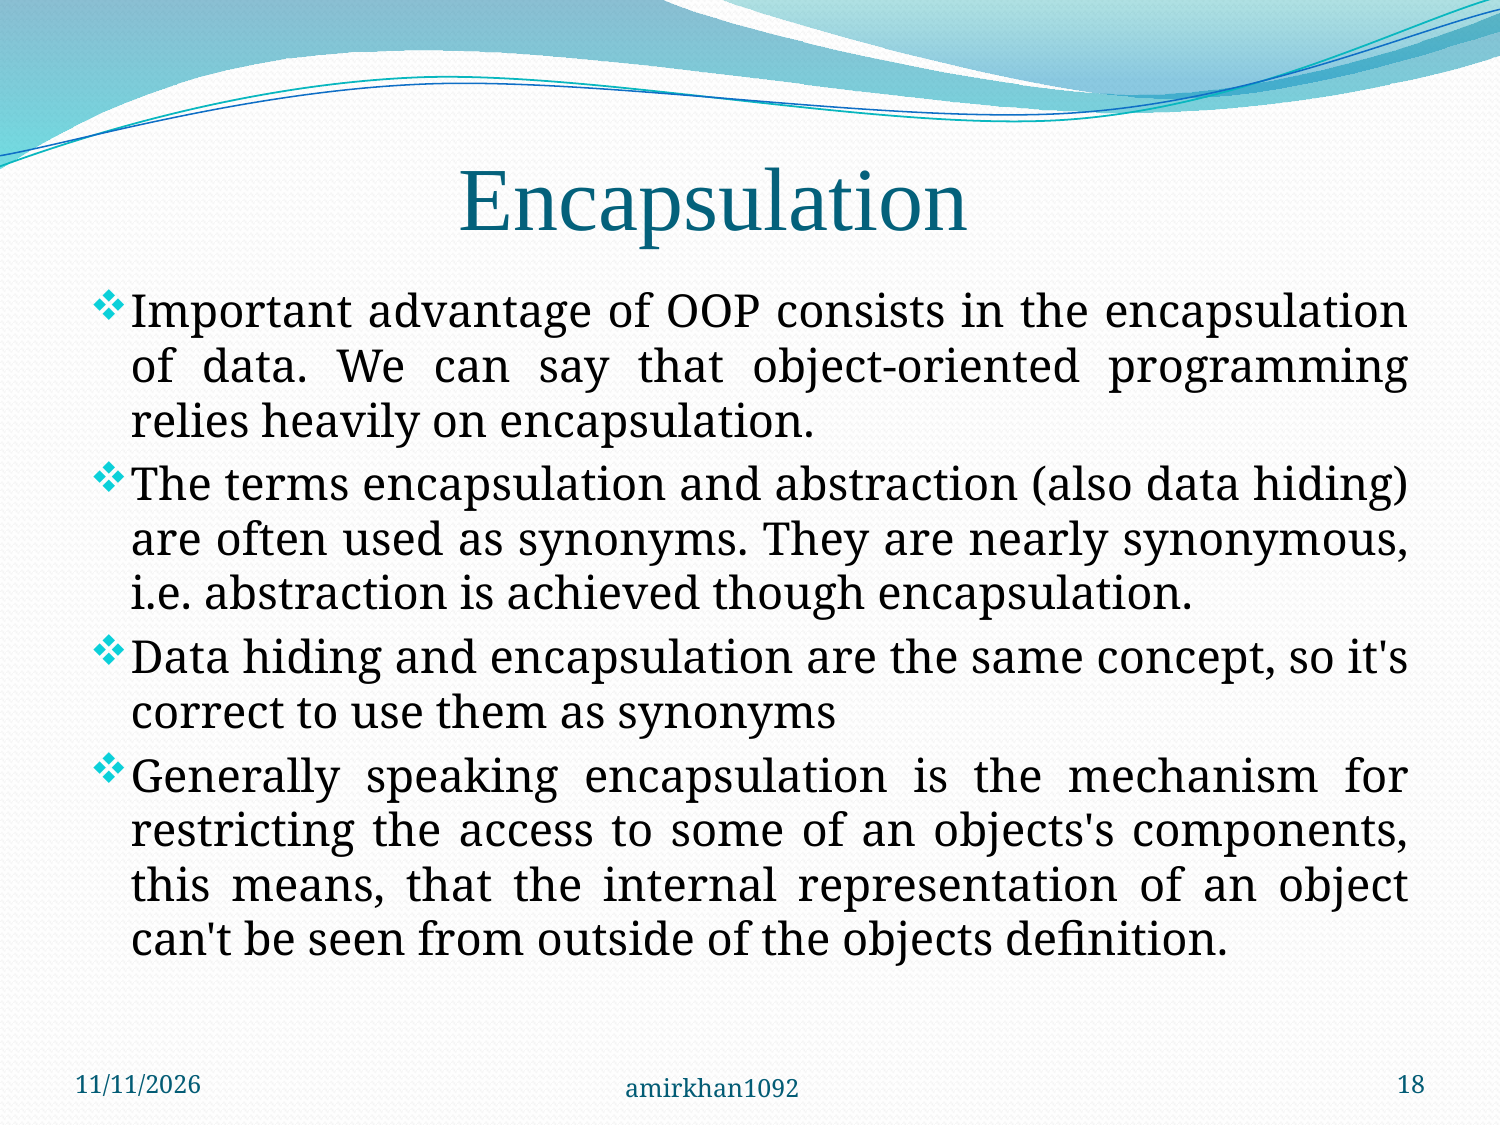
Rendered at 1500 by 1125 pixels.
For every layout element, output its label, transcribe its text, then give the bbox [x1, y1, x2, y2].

list Important advantage of OOP consists in the encapsulation of data. We can say that object-oriented programming relies heavily on encapsulation. The terms encapsulation and abstraction (also data hiding) are often used as synonyms. They are nearly synonymous, i.e. abstraction is achieved though encapsulation. Data hiding and encapsulation are the same concept, so it's correct to use them as synonyms Generally speaking encapsulation is the mechanism for restricting the access to some of an objects's components, this means, that the internal representation of an object can't be seen from outside of the objects definition. [75, 275, 1425, 1013]
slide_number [75, 1042, 425, 1103]
slide_number 18 [1299, 1042, 1425, 1103]
footer amirkhan1092 [437, 1042, 988, 1103]
title Encapsulation [312, 122, 1138, 250]
